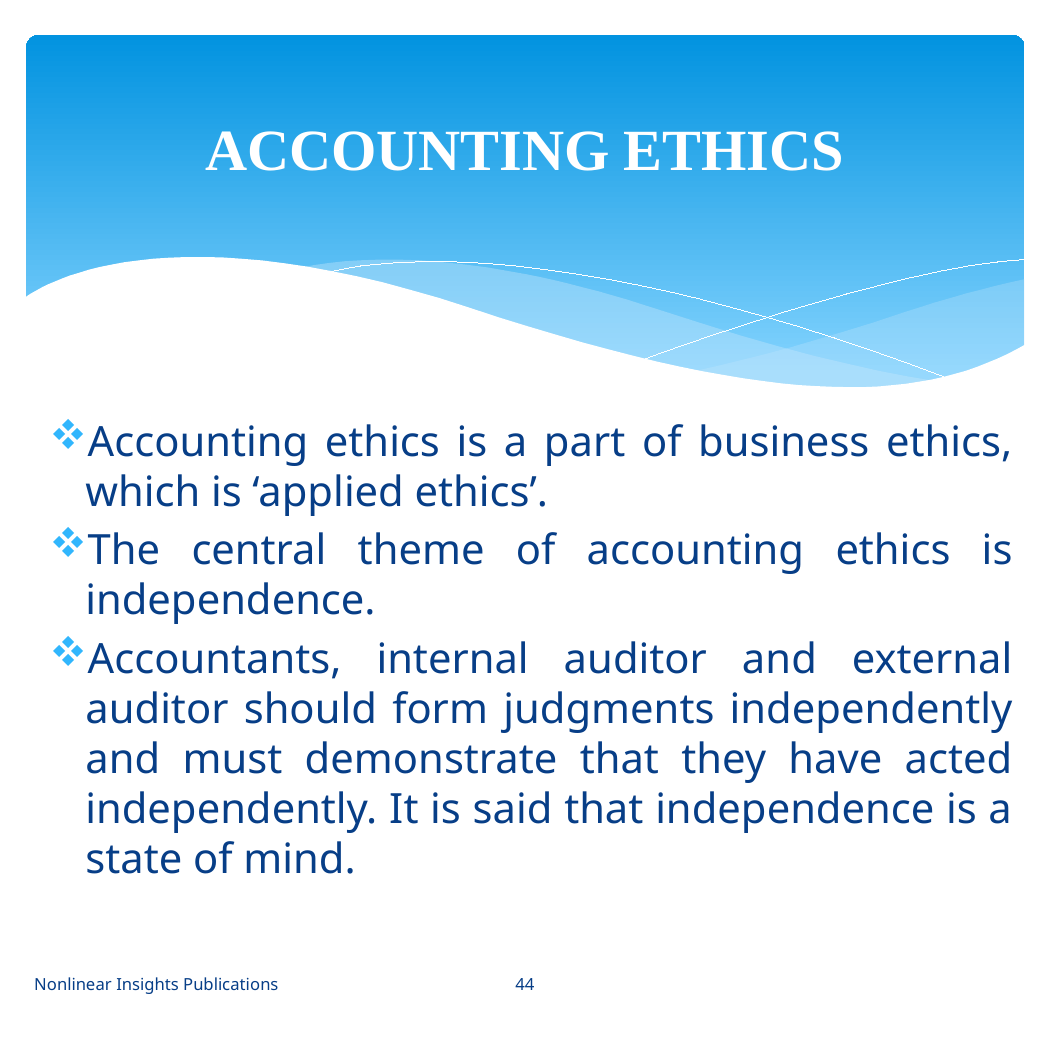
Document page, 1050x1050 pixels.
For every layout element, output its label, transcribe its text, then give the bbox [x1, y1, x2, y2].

title ACCOUNTING ETHICS [52, 51, 998, 244]
slide_number 44 [458, 956, 592, 1013]
footer Nonlinear Insights Publications [22, 956, 457, 1013]
list Accounting ethics is a part of business ethics, which is ‘applied ethics’. The central theme of accounting ethics is independence. Accountants, internal auditor and external auditor should form judgments independently and must demonstrate that they have acted independently. It is said that independence is a state of mind. [37, 350, 1025, 1050]
